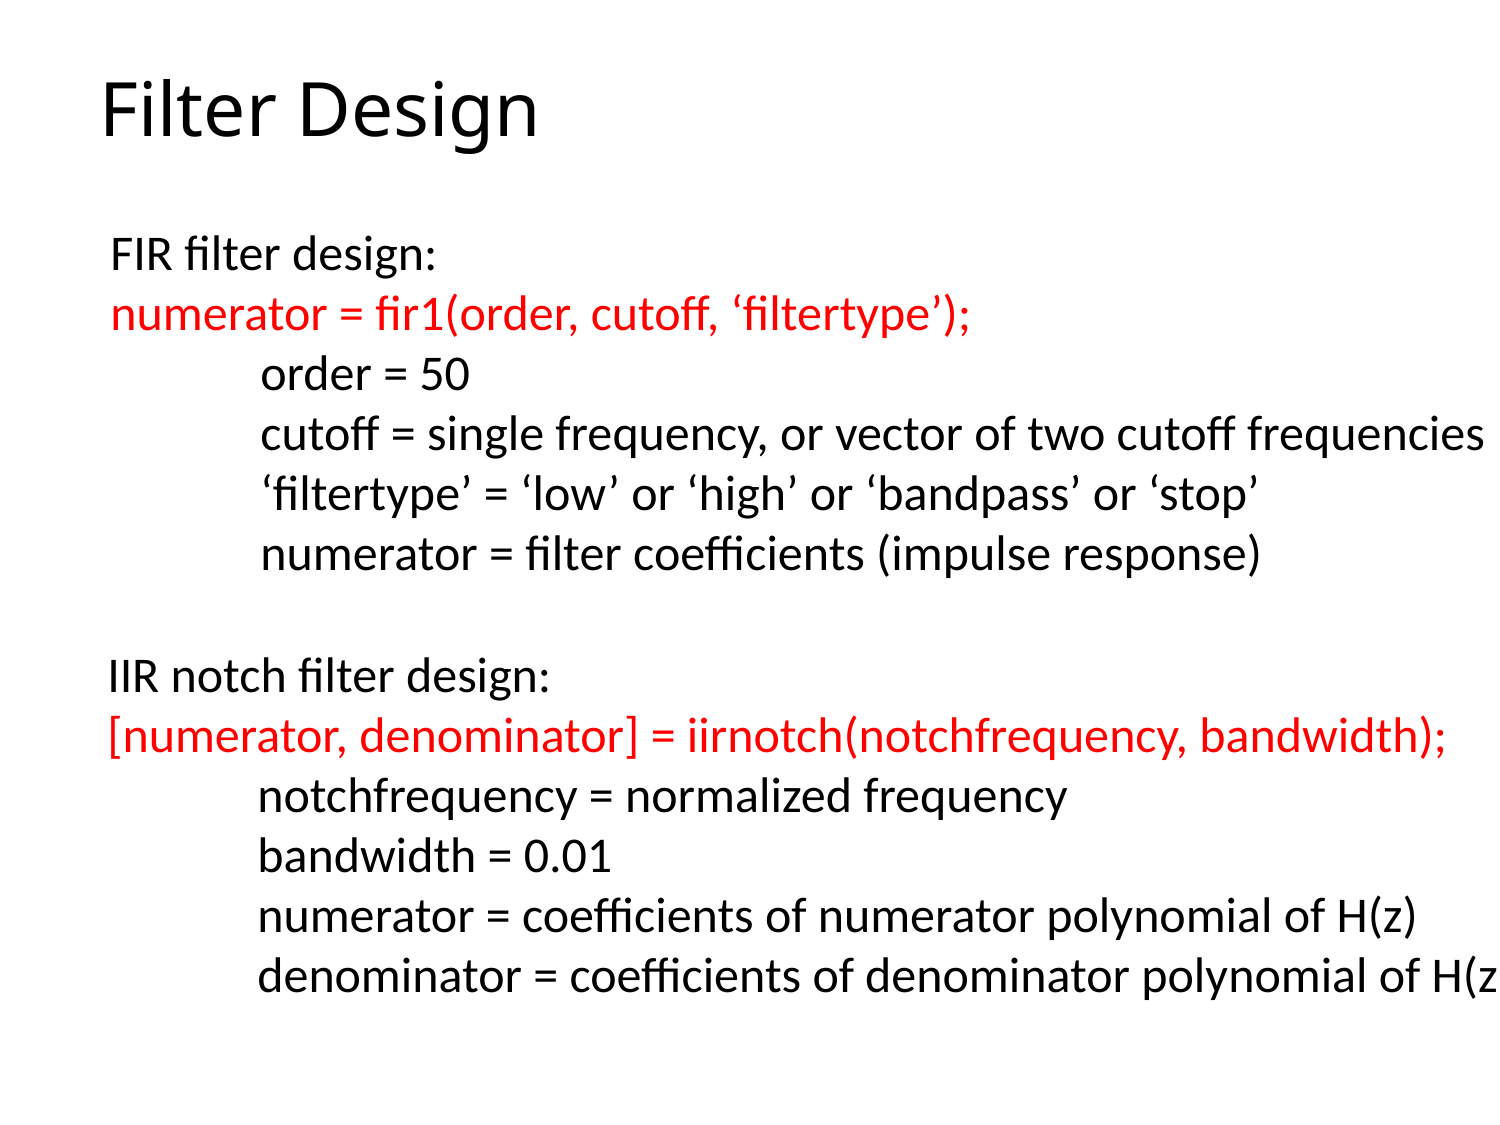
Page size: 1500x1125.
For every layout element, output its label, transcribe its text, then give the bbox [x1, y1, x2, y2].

text_box IIR notch filter design: [numerator, denominator] = iirnotch(notchfrequency, bandwidth); notchfrequency = normalized frequency bandwidth = 0.01 numerator = coefficients of numerator polynomial of H(z) denominator = coefficients of denominator polynomial of H(z) [92, 634, 1500, 1010]
text_box FIR filter design: numerator = fir1(order, cutoff, ‘filtertype’); order = 50 cutoff = single frequency, or vector of two cutoff frequencies ‘filtertype’ = ‘low’ or ‘high’ or ‘bandpass’ or ‘stop’ numerator = filter coefficients (impulse response) [95, 213, 1500, 588]
text_box Filter Design [84, 64, 1469, 282]
